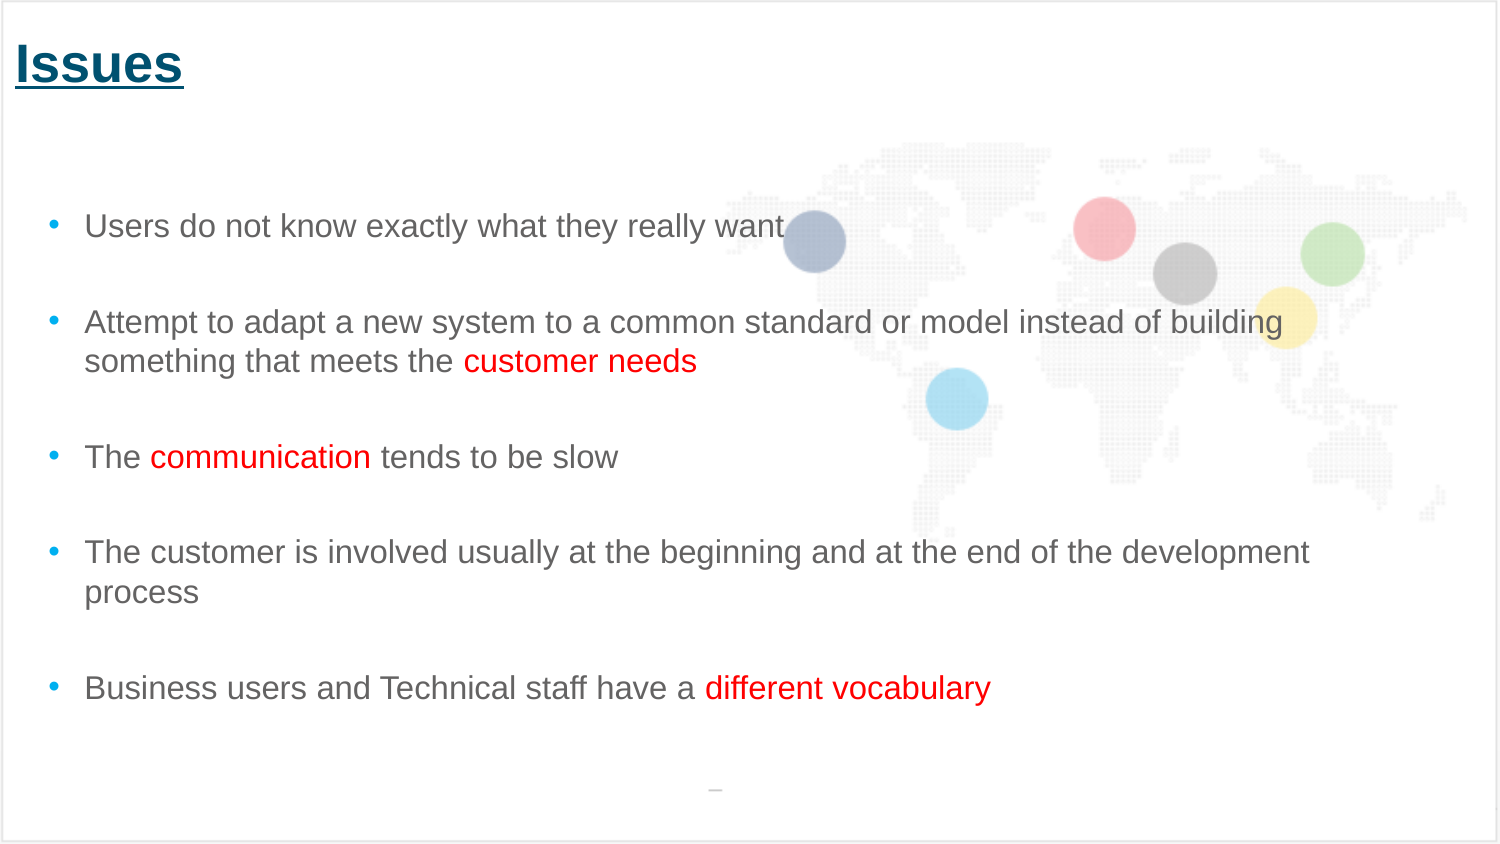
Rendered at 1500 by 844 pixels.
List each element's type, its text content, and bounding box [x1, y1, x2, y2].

list Users do not know exactly what they really want Attempt to adapt a new system to a common standard or model instead of building something that meets the customer needs The communication tends to be slow The customer is involved usually at the beginning and at the end of the development process Business users and Technical staff have a different vocabulary [40, 197, 1391, 721]
title Issues [0, 23, 1351, 104]
